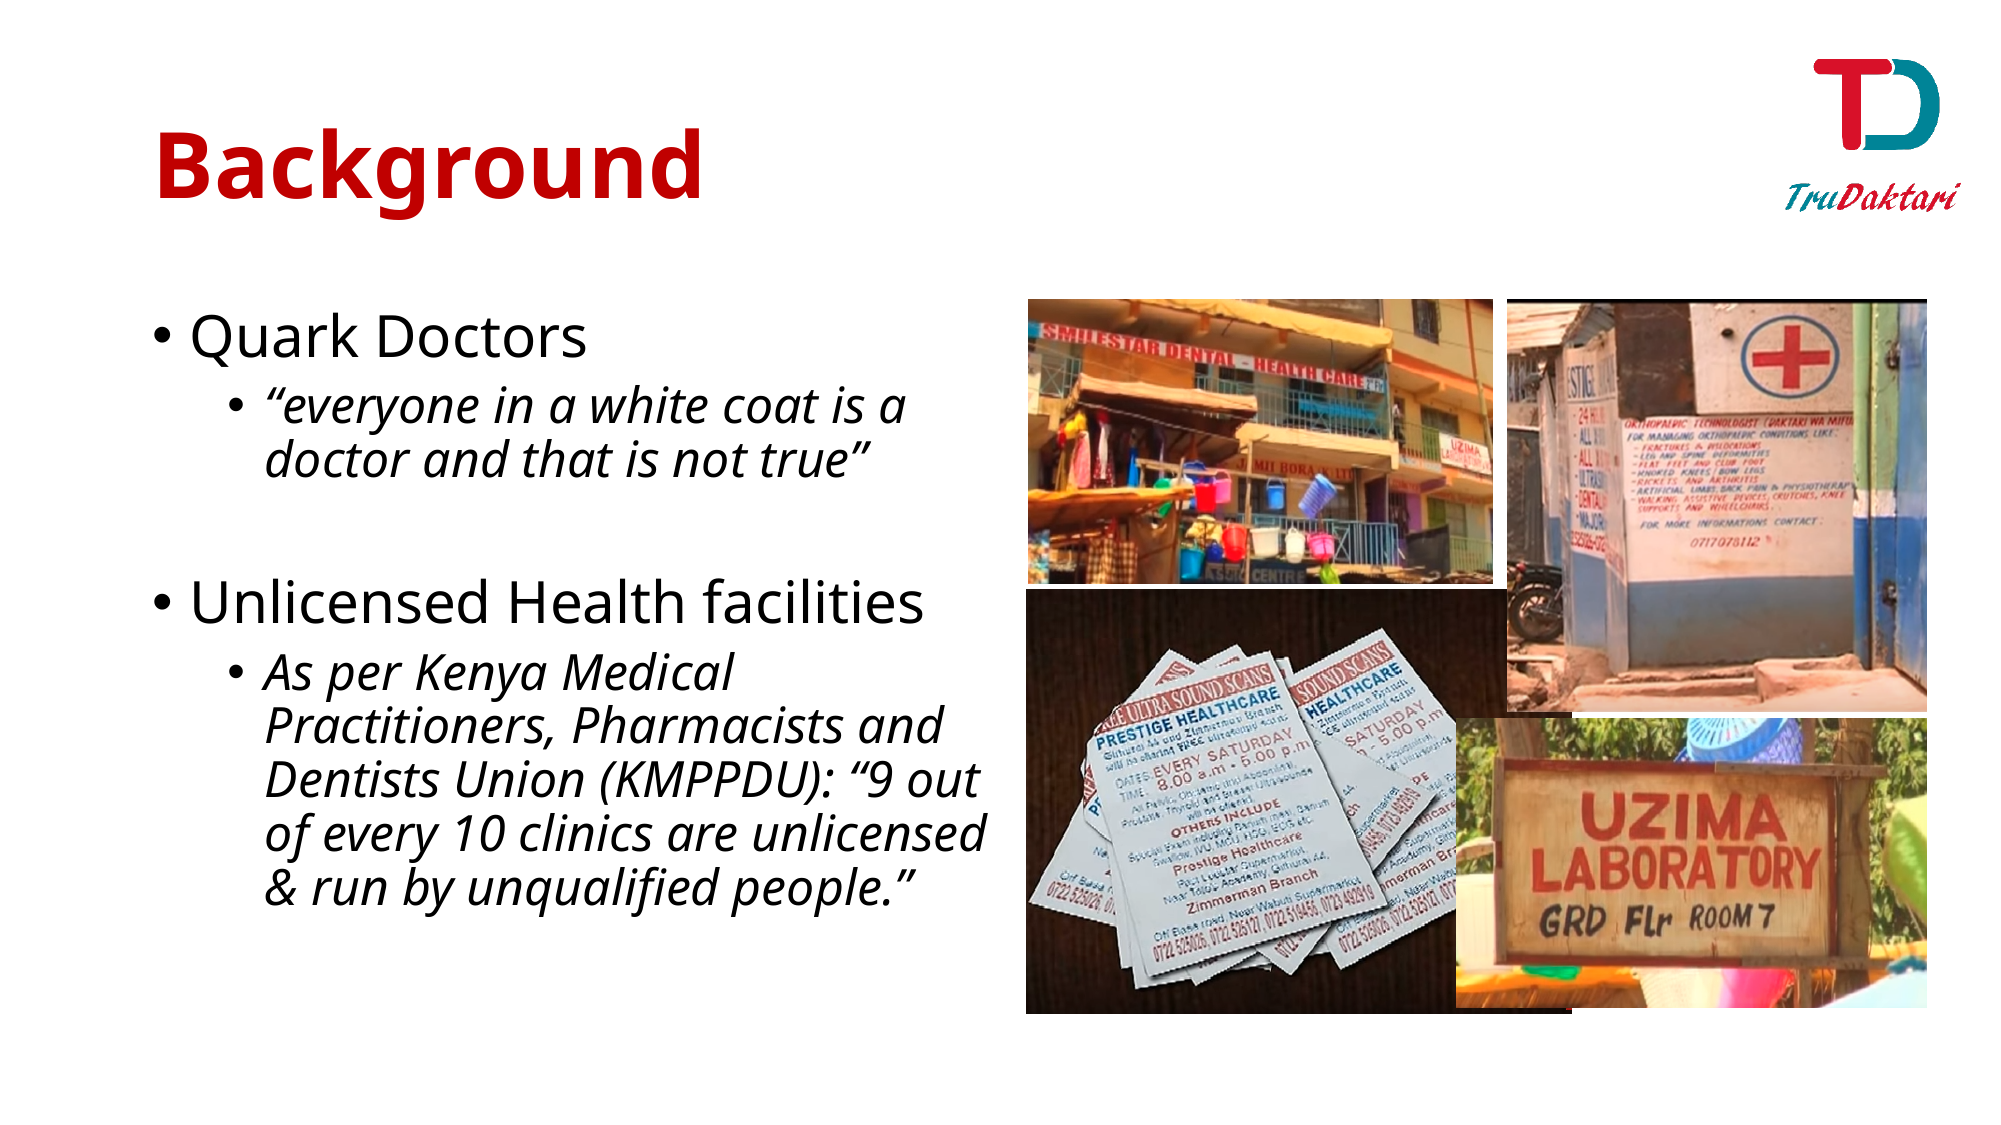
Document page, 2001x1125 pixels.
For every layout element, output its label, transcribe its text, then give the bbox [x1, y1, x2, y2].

title Background [137, 59, 1863, 278]
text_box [1026, 299, 1927, 1014]
picture [1863, 59, 1961, 221]
list Quark Doctors “everyone in a white coat is a doctor and that is not true” Unlicensed Health facilities As per Kenya Medical Practitioners, Pharmacists and Dentists Union (KMPPDU): “9 out of every 10 clinics are unlicensed & run by unqualified people.” [137, 299, 1014, 1014]
